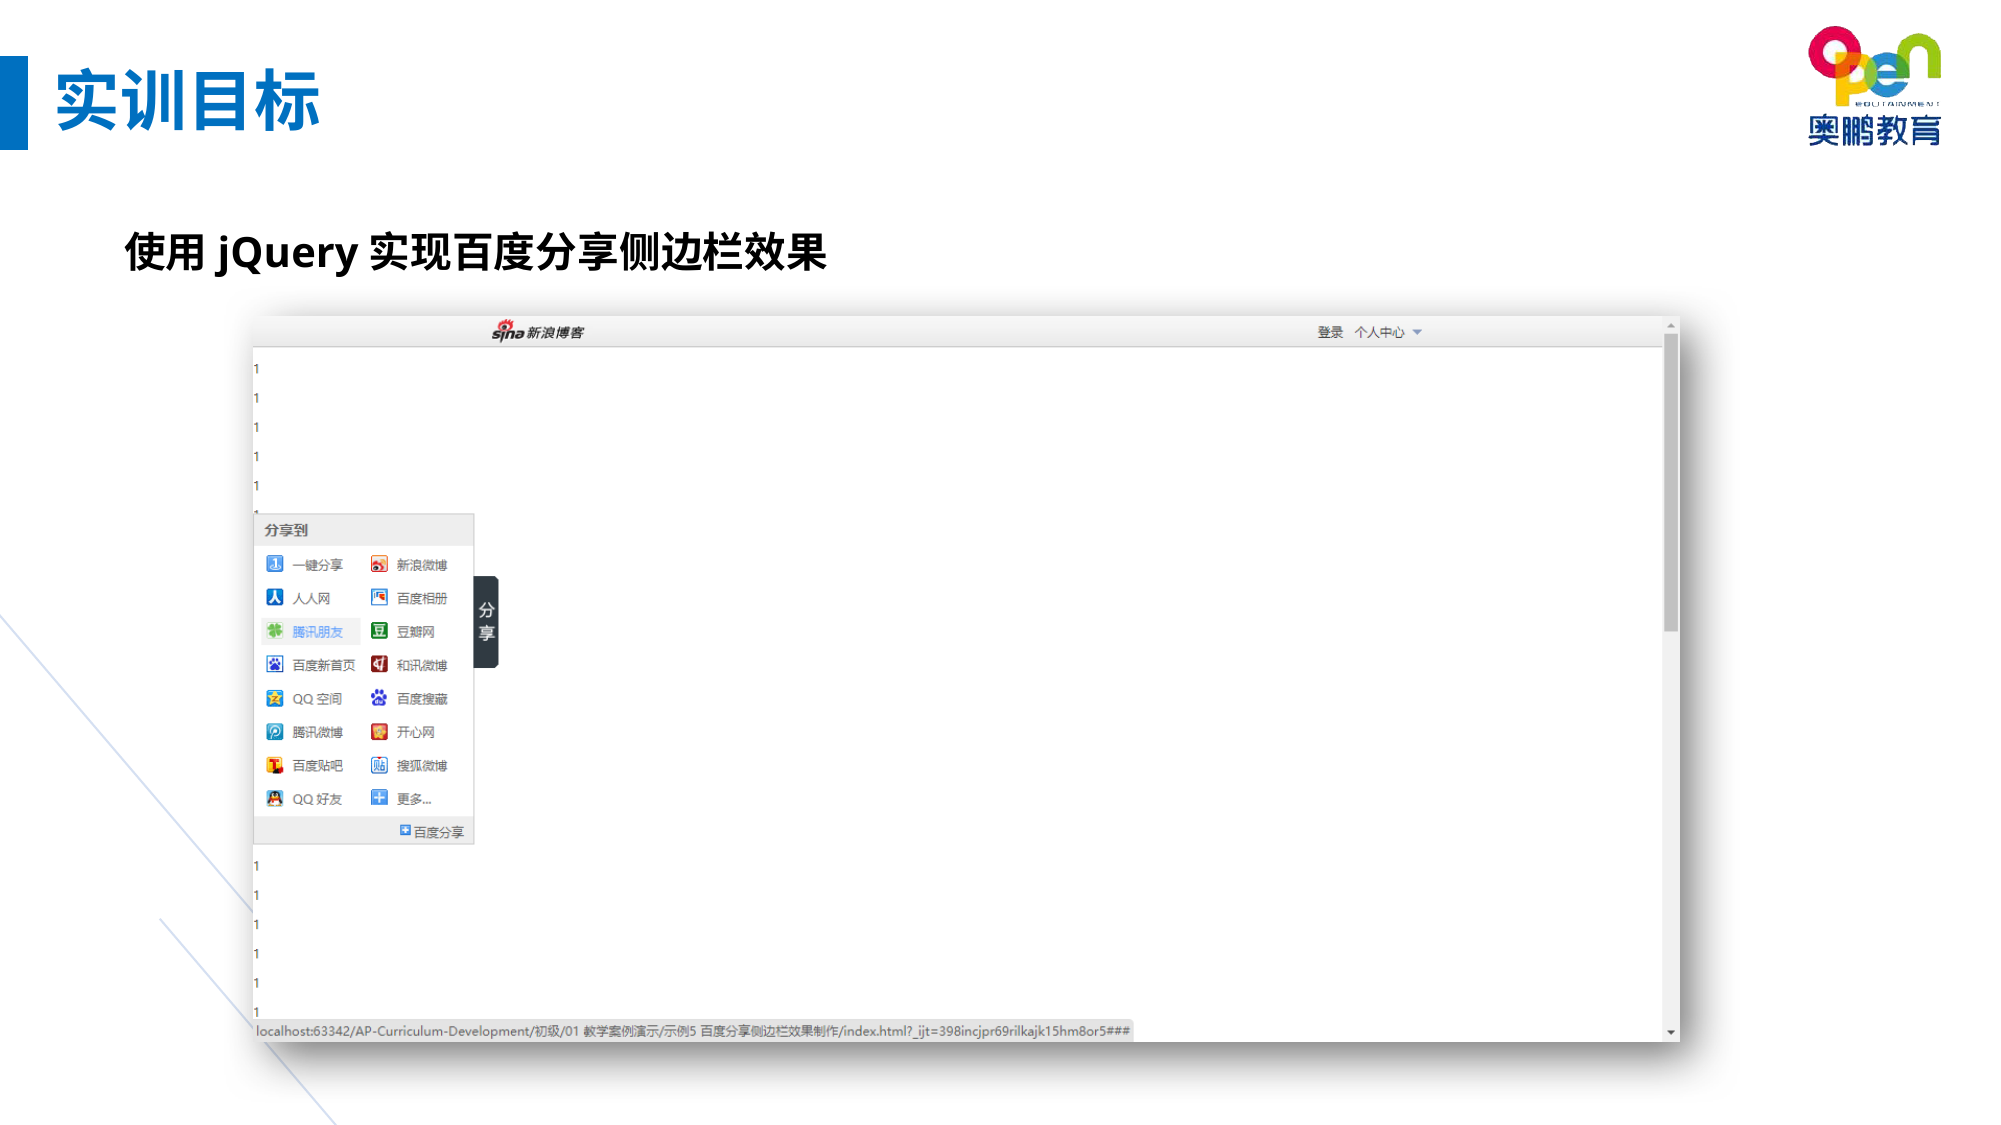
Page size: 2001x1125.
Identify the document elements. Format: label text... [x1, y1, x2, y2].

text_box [0, 147, 293, 958]
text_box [159, 958, 425, 1125]
text_box 使用jQuery实现百度分享侧边栏效果 [293, 180, 1166, 284]
picture [1808, 24, 1943, 148]
picture [253, 316, 1680, 1042]
text_box 实训目标 [3, 51, 372, 147]
